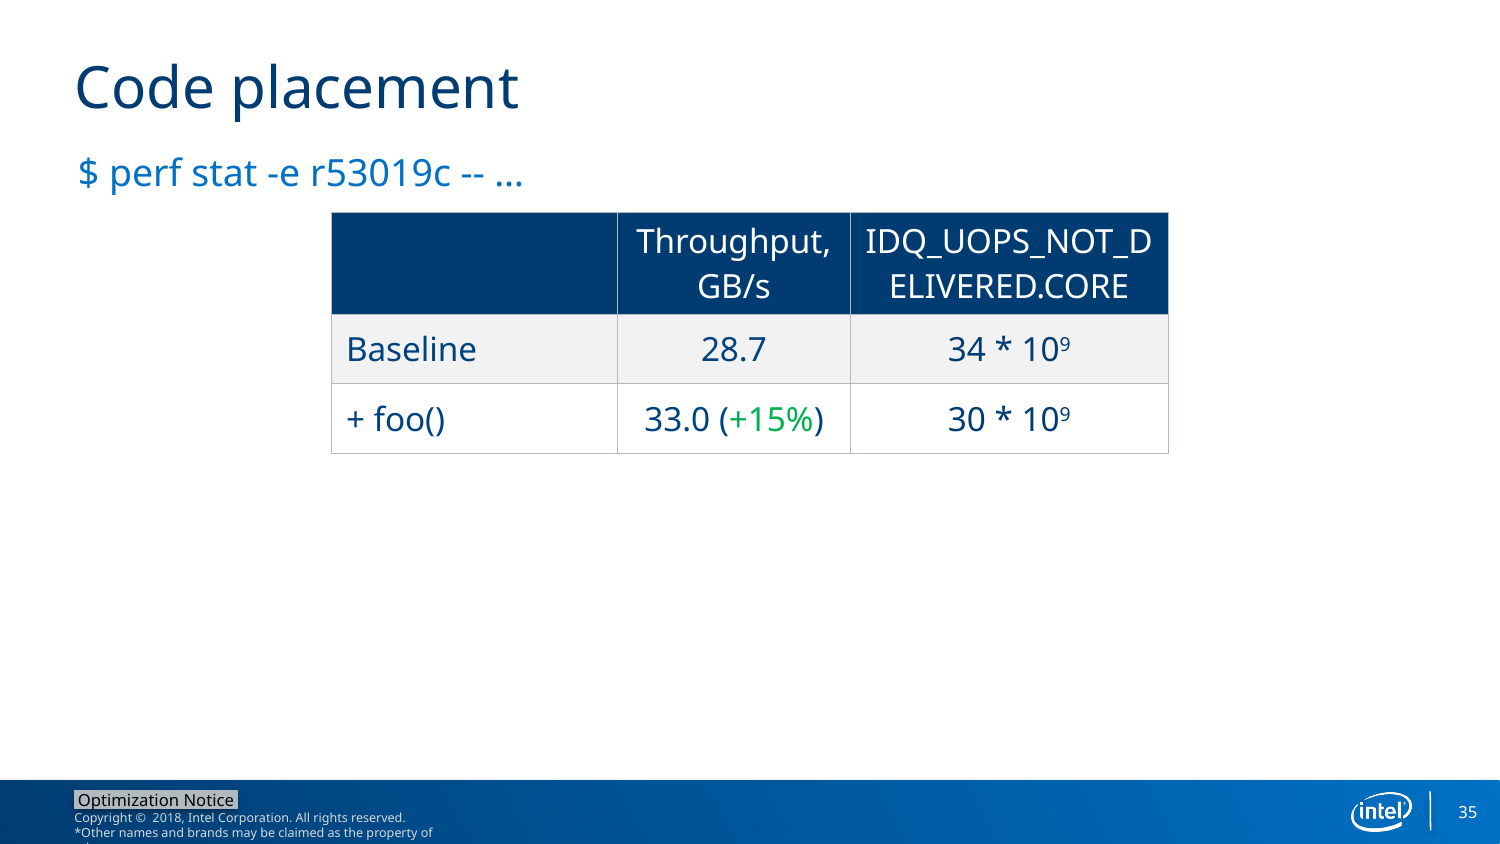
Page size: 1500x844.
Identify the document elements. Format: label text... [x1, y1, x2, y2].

table_cell 28.7 [618, 315, 850, 383]
table_header [332, 213, 617, 314]
table_cell 30 * 109 [851, 384, 1168, 453]
table_cell 33.0 (+15%) [618, 384, 850, 453]
table_header IDQ_UOPS_NOT_DELIVERED.CORE [851, 213, 1168, 314]
table_cell Baseline [332, 315, 617, 383]
slide_number 35 [1127, 791, 1478, 837]
table_header Throughput, GB/s [618, 213, 850, 314]
text_box $ perf stat -e r53019c -- … [63, 142, 550, 202]
title Code placement [74, 50, 1425, 194]
table_cell 34 * 109 [851, 315, 1168, 383]
table_cell + foo() [332, 384, 617, 453]
